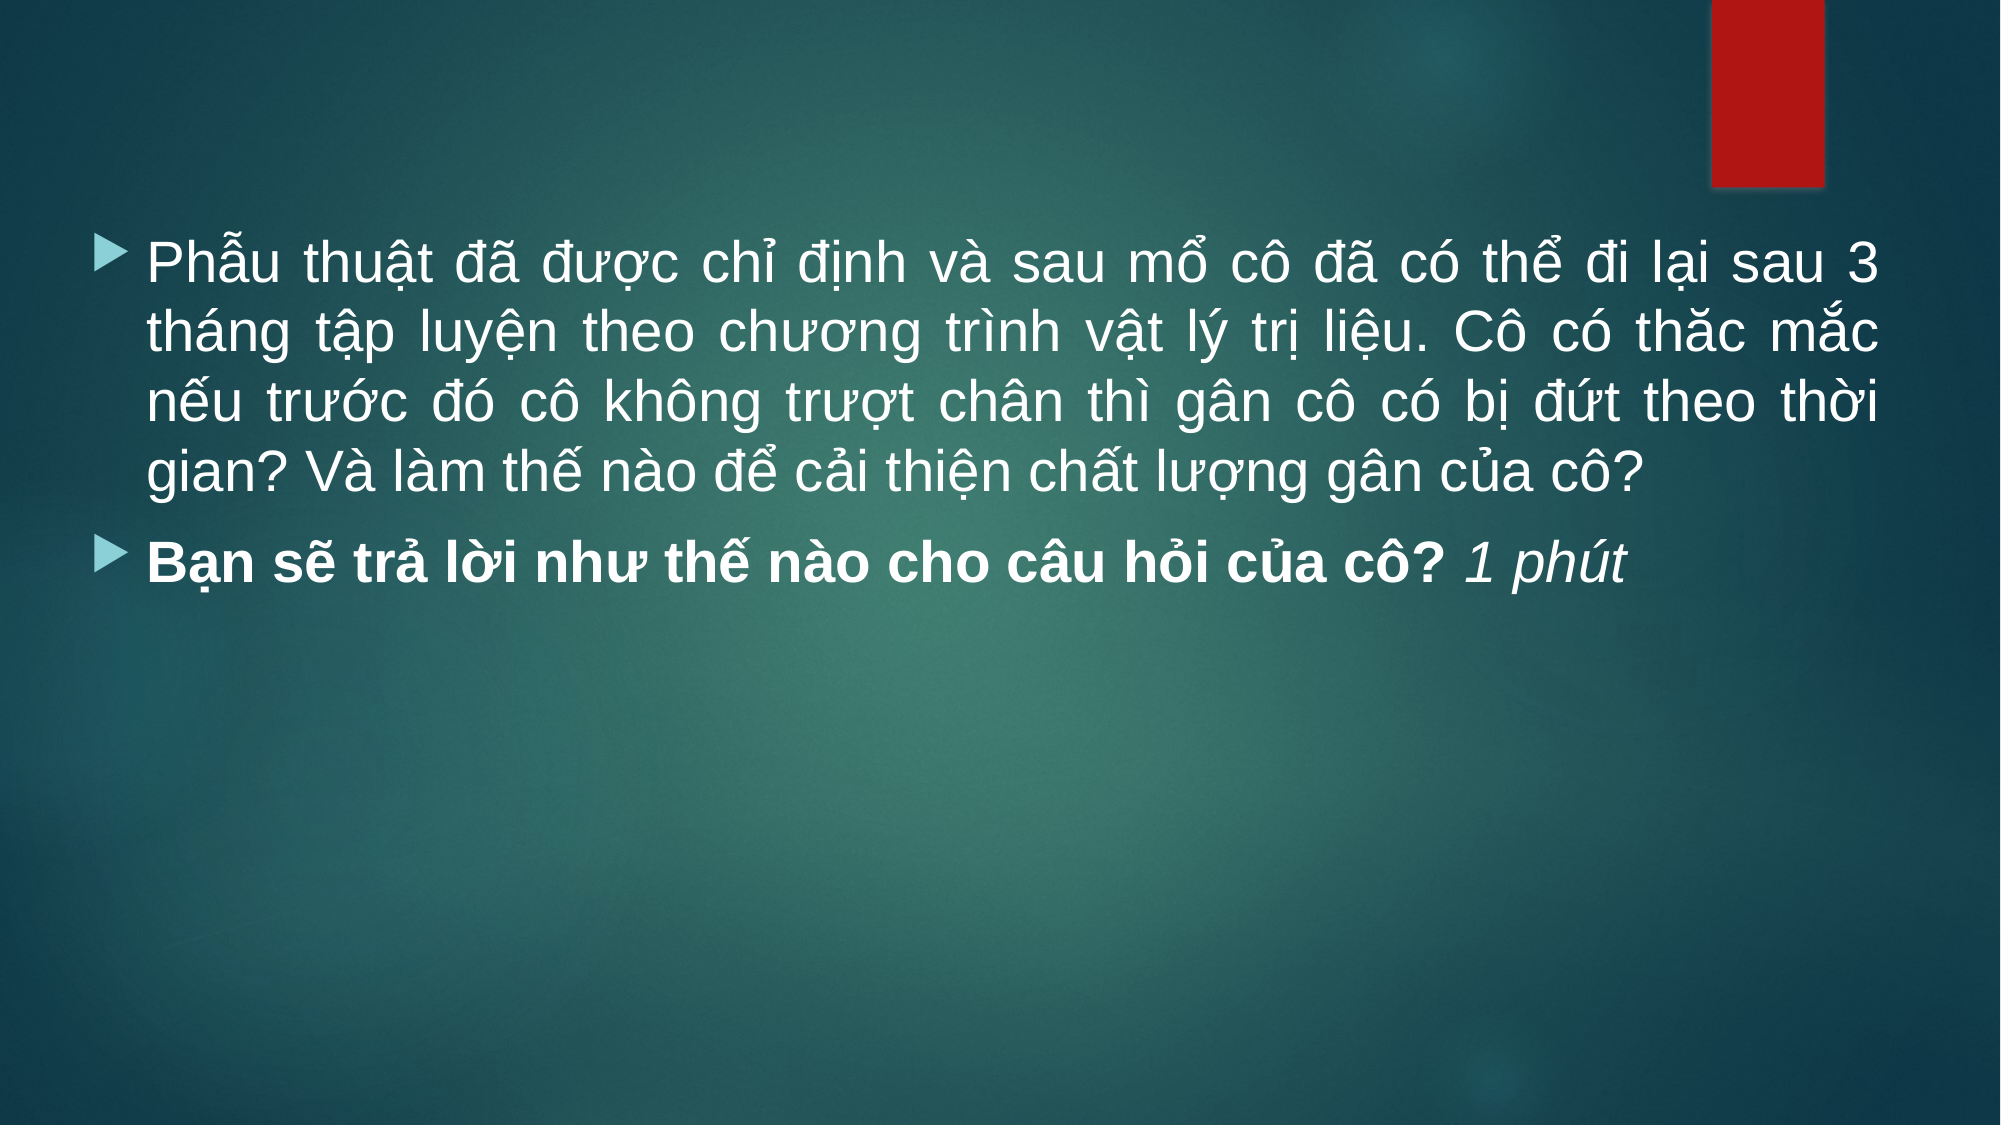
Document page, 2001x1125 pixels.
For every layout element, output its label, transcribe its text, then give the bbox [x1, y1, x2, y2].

picture [0, 0, 2001, 1125]
list Phẫu thuật đã được chỉ định và sau mổ cô đã có thể đi lại sau 3 tháng tập luyện theo chương trình vật lý trị liệu. Cô có thăc mắc nếu trước đó cô không trượt chân thì gân cô có bị đứt theo thời gian? Và làm thế nào để cải thiện chất lượng gân của cô? Bạn sẽ trả lời như thế nào cho câu hỏi của cô? 1 phút [75, 216, 1898, 658]
